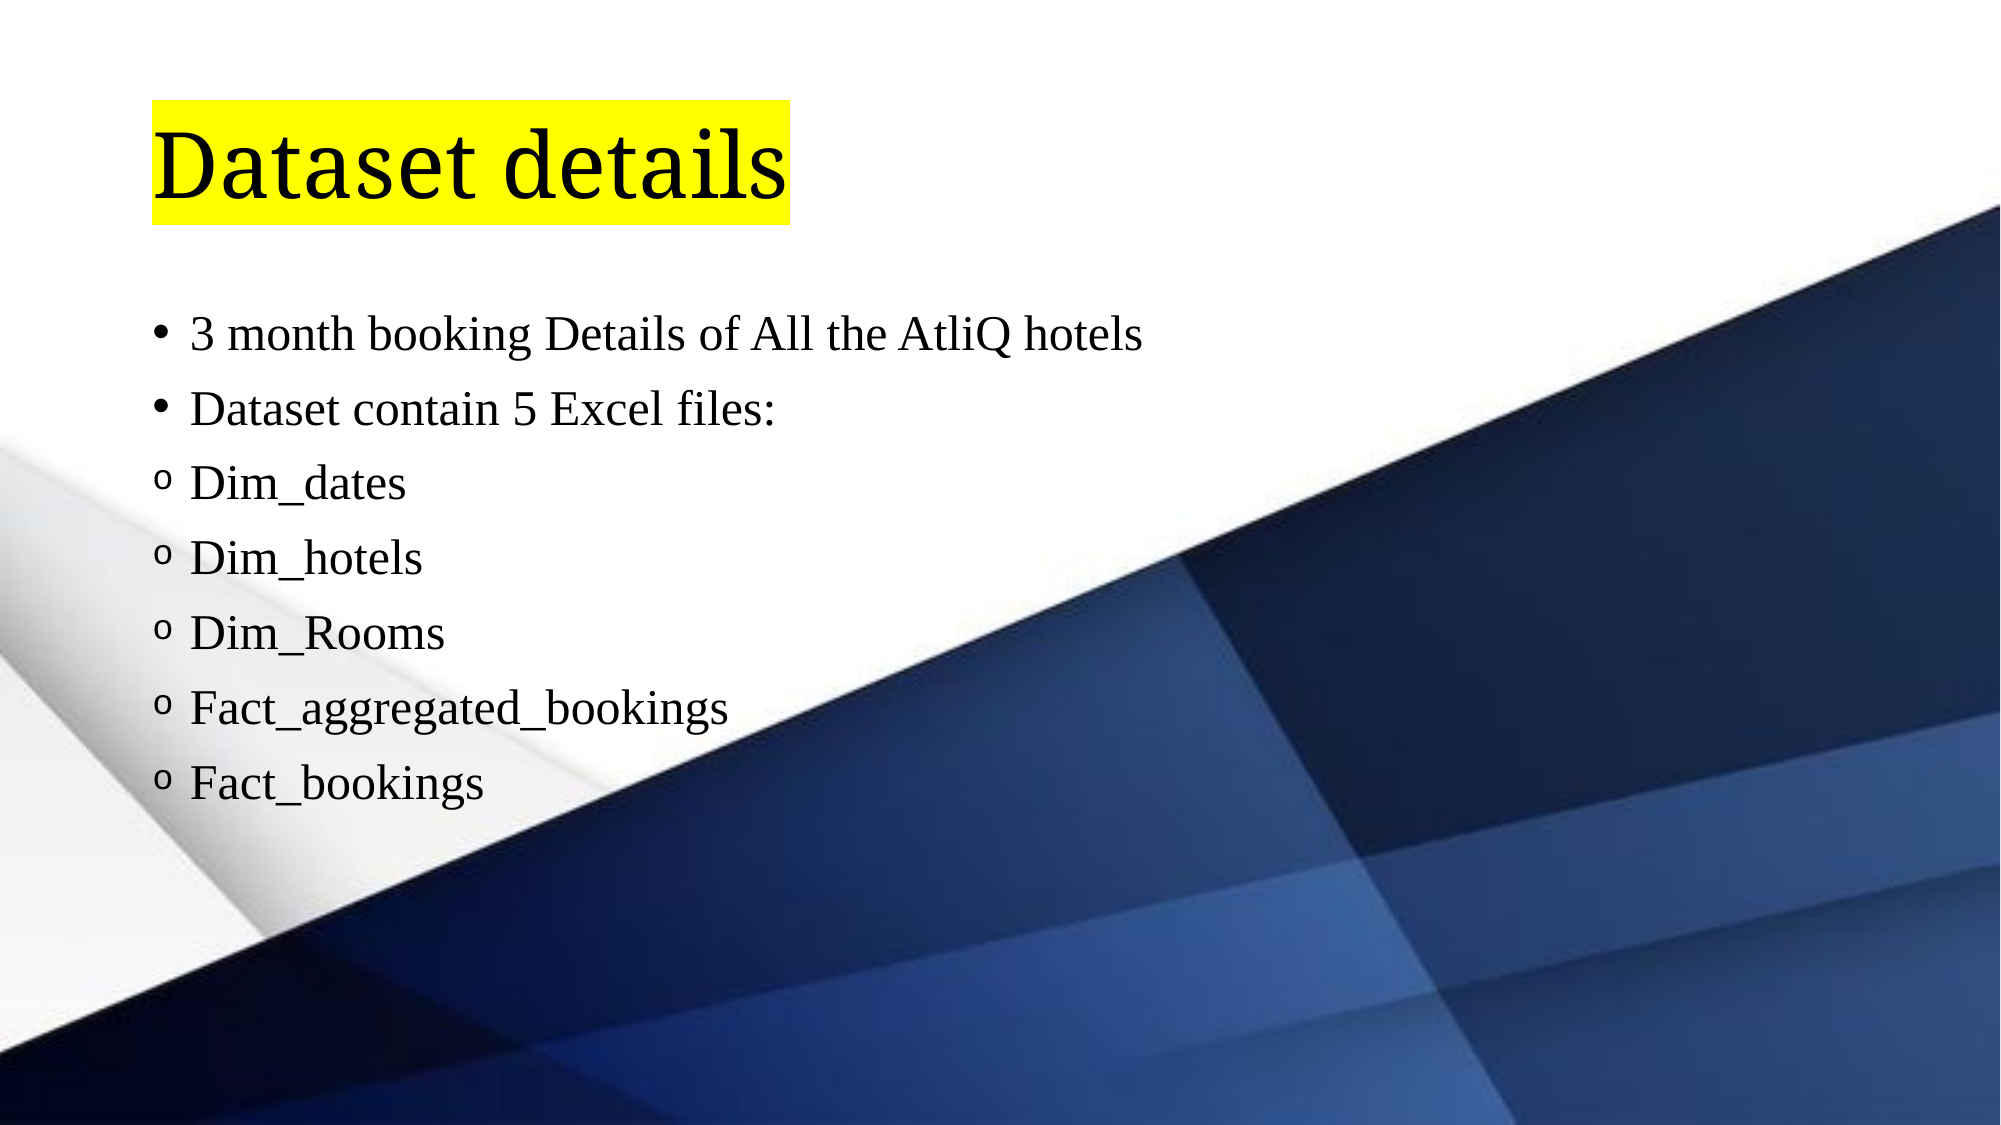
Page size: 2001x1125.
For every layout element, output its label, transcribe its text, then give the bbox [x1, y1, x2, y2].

picture [0, 0, 2001, 1125]
title Dataset details [137, 59, 1863, 278]
list 3 month booking Details of All the AtliQ hotels Dataset contain 5 Excel files: Dim_dates Dim_hotels Dim_Rooms Fact_aggregated_bookings Fact_bookings [137, 299, 1863, 1014]
